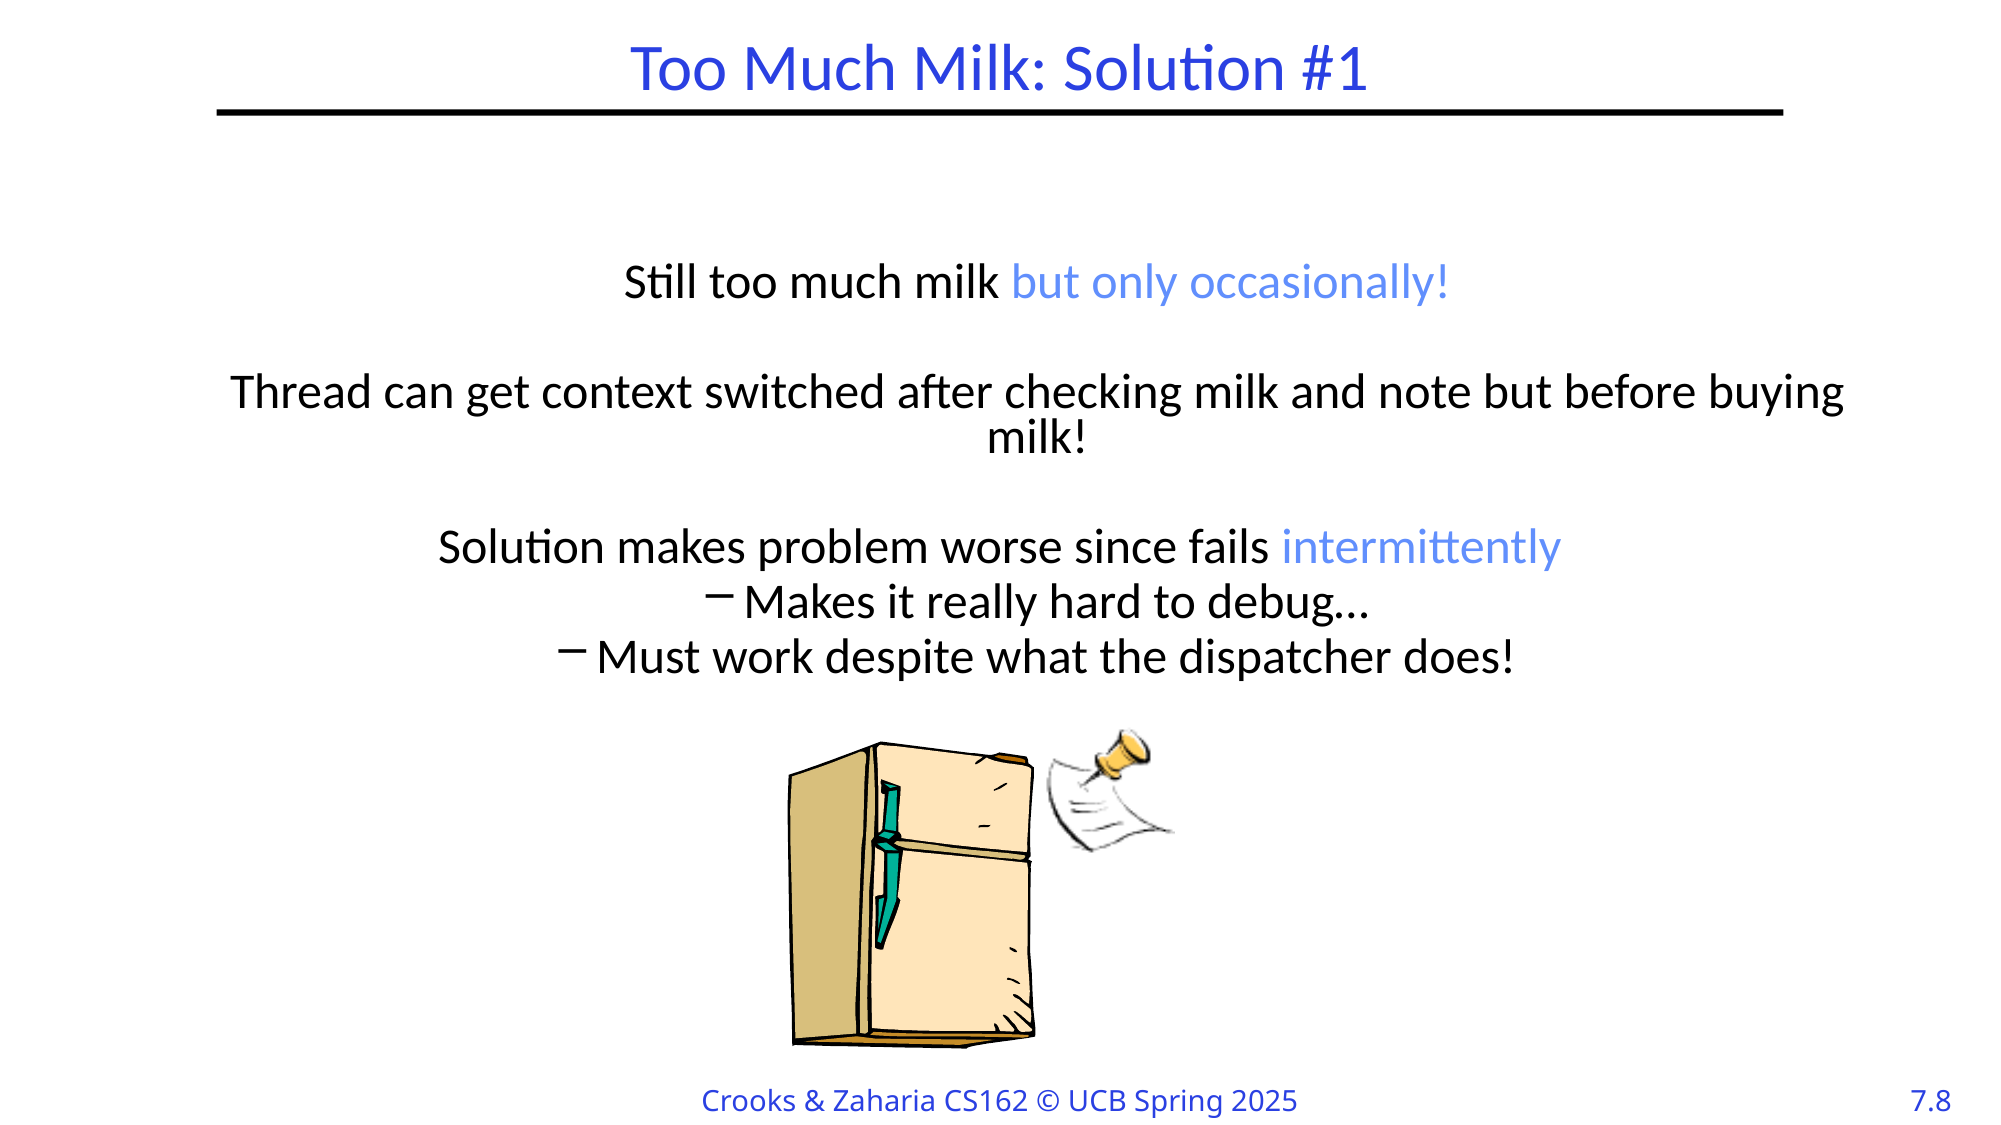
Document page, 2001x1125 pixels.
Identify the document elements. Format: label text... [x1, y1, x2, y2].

title Too Much Milk: Solution #1 [216, 24, 1784, 113]
list Still too much milk but only occasionally! Thread can get context switched after checking milk and note but before buying milk! Solution makes problem worse since fails intermittently Makes it really hard to debug… Must work despite what the dispatcher does! [106, 130, 1894, 1121]
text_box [787, 724, 1176, 1051]
